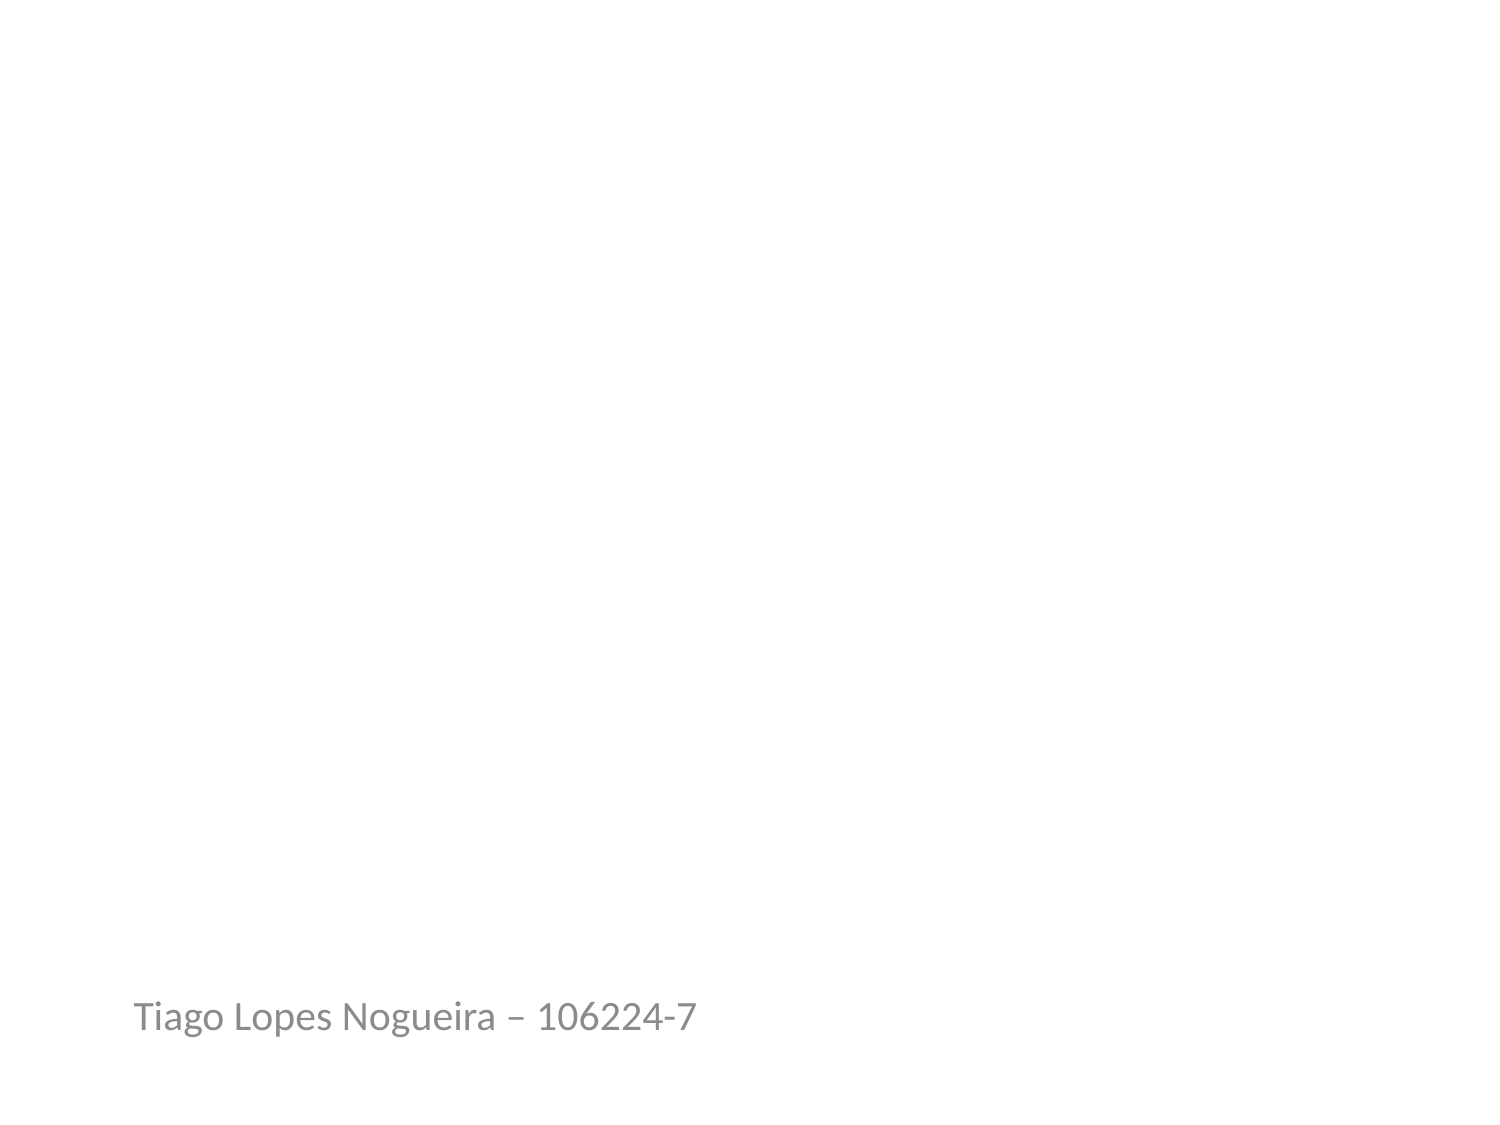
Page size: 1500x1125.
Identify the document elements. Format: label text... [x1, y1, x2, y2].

list Tiago Lopes Nogueira – 106224-7 [118, 476, 1394, 1047]
